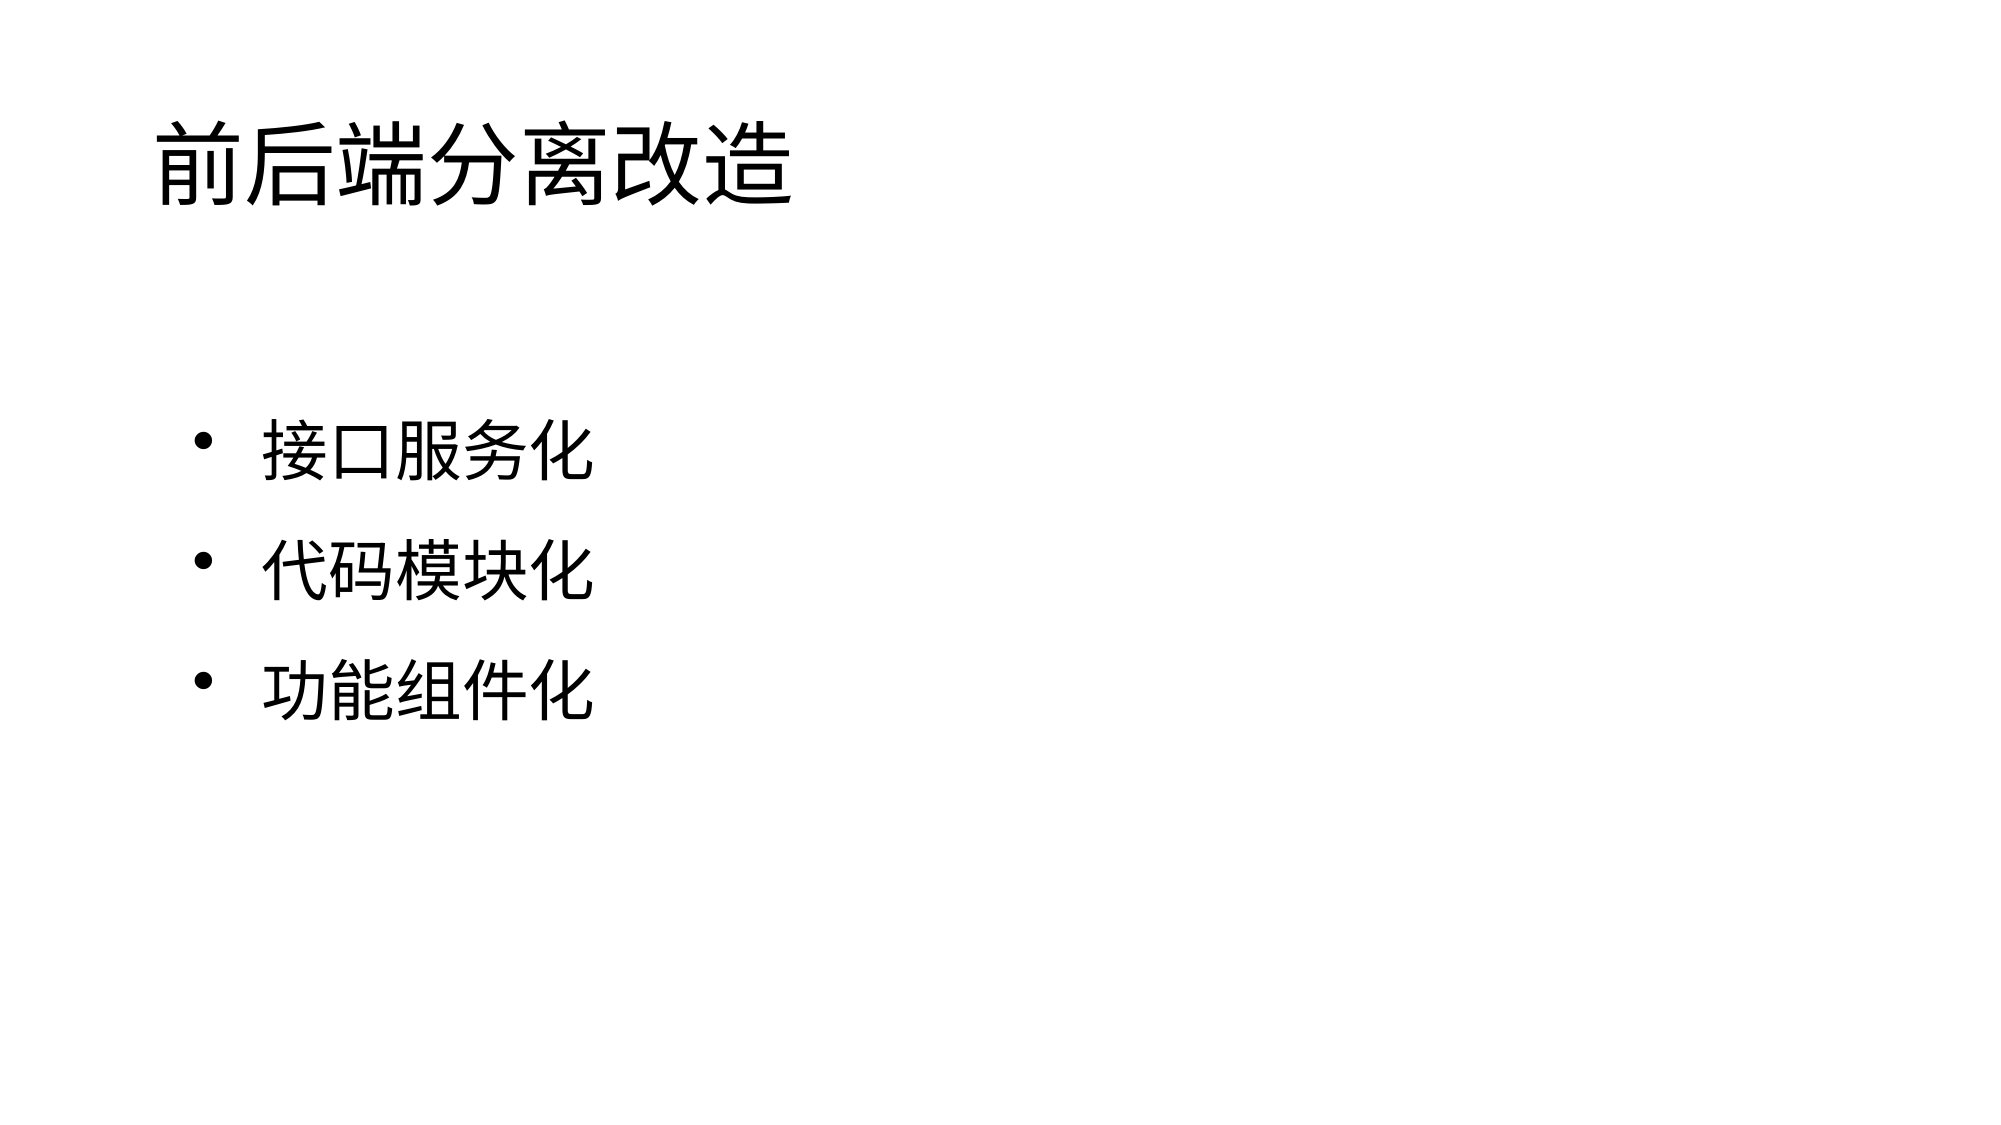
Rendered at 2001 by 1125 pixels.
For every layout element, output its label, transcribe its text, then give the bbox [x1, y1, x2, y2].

list 接口服务化 代码模块化 功能组件化 [192, 252, 1778, 916]
title 前后端分离改造 [137, 59, 1863, 278]
